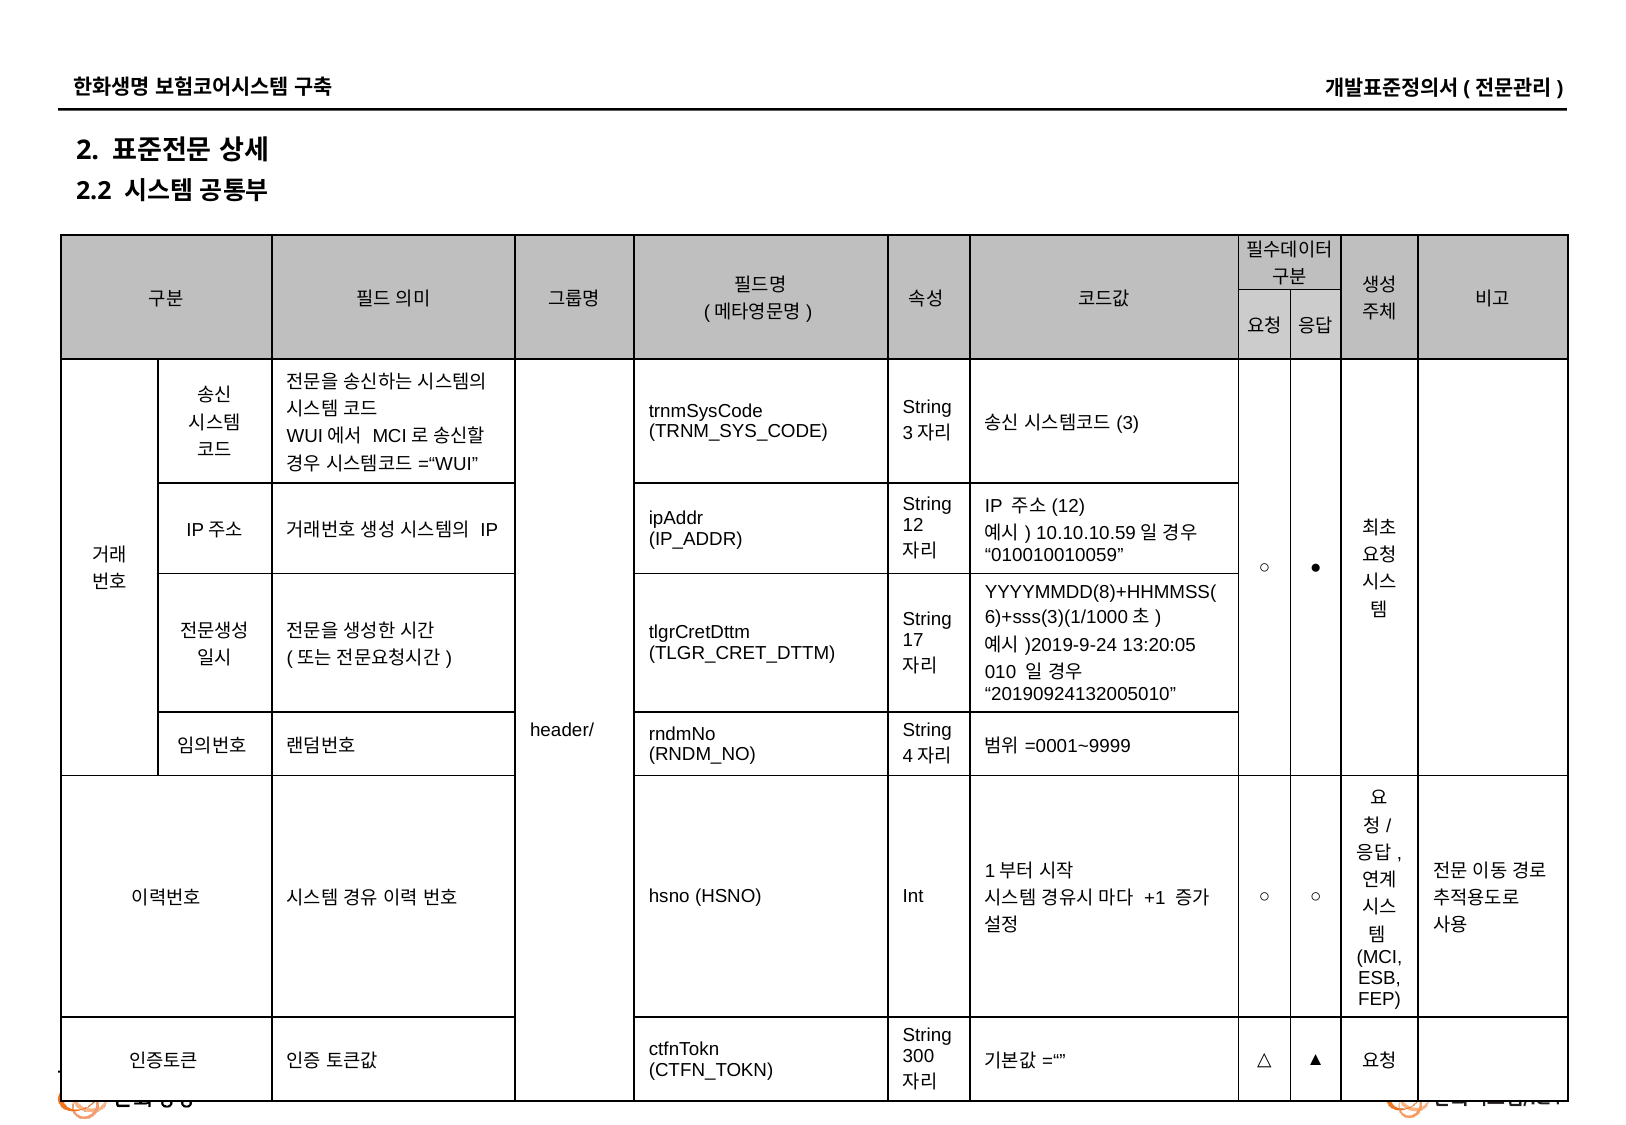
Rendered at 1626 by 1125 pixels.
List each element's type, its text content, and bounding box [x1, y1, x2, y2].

table_header 그룹명 [516, 236, 633, 358]
table_cell 1부터 시작 시스템 경유시 마다 +1 증가 설정 [971, 776, 1238, 1016]
table_cell String 300자리 [889, 1018, 969, 1100]
table_cell trnmSysCode (TRNM_SYS_CODE) [635, 360, 887, 482]
table_cell ○ [1291, 776, 1340, 1016]
table_cell 전문을 생성한 시간 (또는 전문요청시간) [273, 574, 514, 711]
table_cell IP 주소(12) 예시) 10.10.10.59일 경우 “010010010059” [971, 484, 1238, 573]
table_cell 송신 시스템코드(3) [971, 360, 1238, 482]
table_cell 인증 토큰값 [273, 1018, 514, 1100]
table_cell [1419, 1018, 1567, 1100]
table_header 구분 [62, 236, 271, 358]
table_cell 응답 [1291, 290, 1340, 358]
table_cell tlgrCretDttm (TLGR_CRET_DTTM) [635, 574, 887, 711]
table_cell 랜덤번호 [273, 713, 514, 775]
table_cell Int [889, 776, 969, 1016]
table_cell △ [1239, 1018, 1290, 1100]
table_header 필수데이터구분 [1239, 236, 1340, 289]
table_cell 송신 시스템 코드 [159, 360, 271, 482]
table_cell 최초요청시스템 [1342, 360, 1417, 775]
table_cell ● [1291, 360, 1340, 775]
table_cell 임의번호 [159, 713, 271, 775]
picture [58, 1076, 192, 1119]
table_cell ctfnTokn (CTFN_TOKN) [635, 1018, 887, 1100]
table_cell String 3자리 [889, 360, 969, 482]
table_cell ○ [1239, 776, 1290, 1016]
table_cell IP주소 [159, 484, 271, 573]
table_cell hsno (HSNO) [635, 776, 887, 1016]
table_cell 거래번호 생성 시스템의 IP [273, 484, 514, 573]
table_cell String 17자리 [889, 574, 969, 711]
table_cell ○ [1239, 360, 1290, 775]
table_cell 요청 [1342, 1018, 1417, 1100]
table_cell String 4자리 [889, 713, 969, 775]
table_cell 요청 [1239, 290, 1290, 358]
table_header 필드 의미 [273, 236, 514, 358]
table_cell 요청/응답, 연계시스템(MCI,ESB, FEP) [1342, 776, 1417, 1016]
table_header 생성 주체 [1342, 236, 1417, 358]
table_cell 거래 번호 [62, 360, 157, 775]
table_cell 인증토큰 [62, 1018, 271, 1100]
table_header 속성 [889, 236, 969, 358]
table_cell [1419, 360, 1567, 775]
picture [1386, 1102, 1565, 1118]
table_cell header/ [516, 360, 633, 1100]
table_cell 시스템 경유 이력 번호 [273, 776, 514, 1016]
table_header 코드값 [971, 236, 1238, 358]
table_header 비고 [1419, 236, 1567, 358]
table_cell 전문을 송신하는 시스템의 시스템 코드 WUI에서 MCI로 송신할 경우 시스템코드=“WUI” [273, 360, 514, 482]
table_cell YYYYMMDD(8)+HHMMSS(6)+sss(3)(1/1000초) 예시)2019-9-24 13:20:05 010 일 경우 “20190924132005010” [971, 574, 1238, 711]
table_cell 전문생성일시 [159, 574, 271, 711]
table_cell ipAddr (IP_ADDR) [635, 484, 887, 573]
title 2. 표준전문 상세 2.2 시스템 공통부 [60, 115, 1558, 206]
table_cell rndmNo (RNDM_NO) [635, 713, 887, 775]
table_cell ▲ [1291, 1018, 1340, 1100]
table_cell 이력번호 [62, 776, 271, 1016]
table_cell 전문 이동 경로 추적용도로 사용 [1419, 776, 1567, 1016]
table_cell 기본값=“” [971, 1018, 1238, 1100]
table_header 필드명 (메타영문명) [635, 236, 887, 358]
table_cell 범위=0001~9999 [971, 713, 1238, 775]
table_cell String 12자리 [889, 484, 969, 573]
